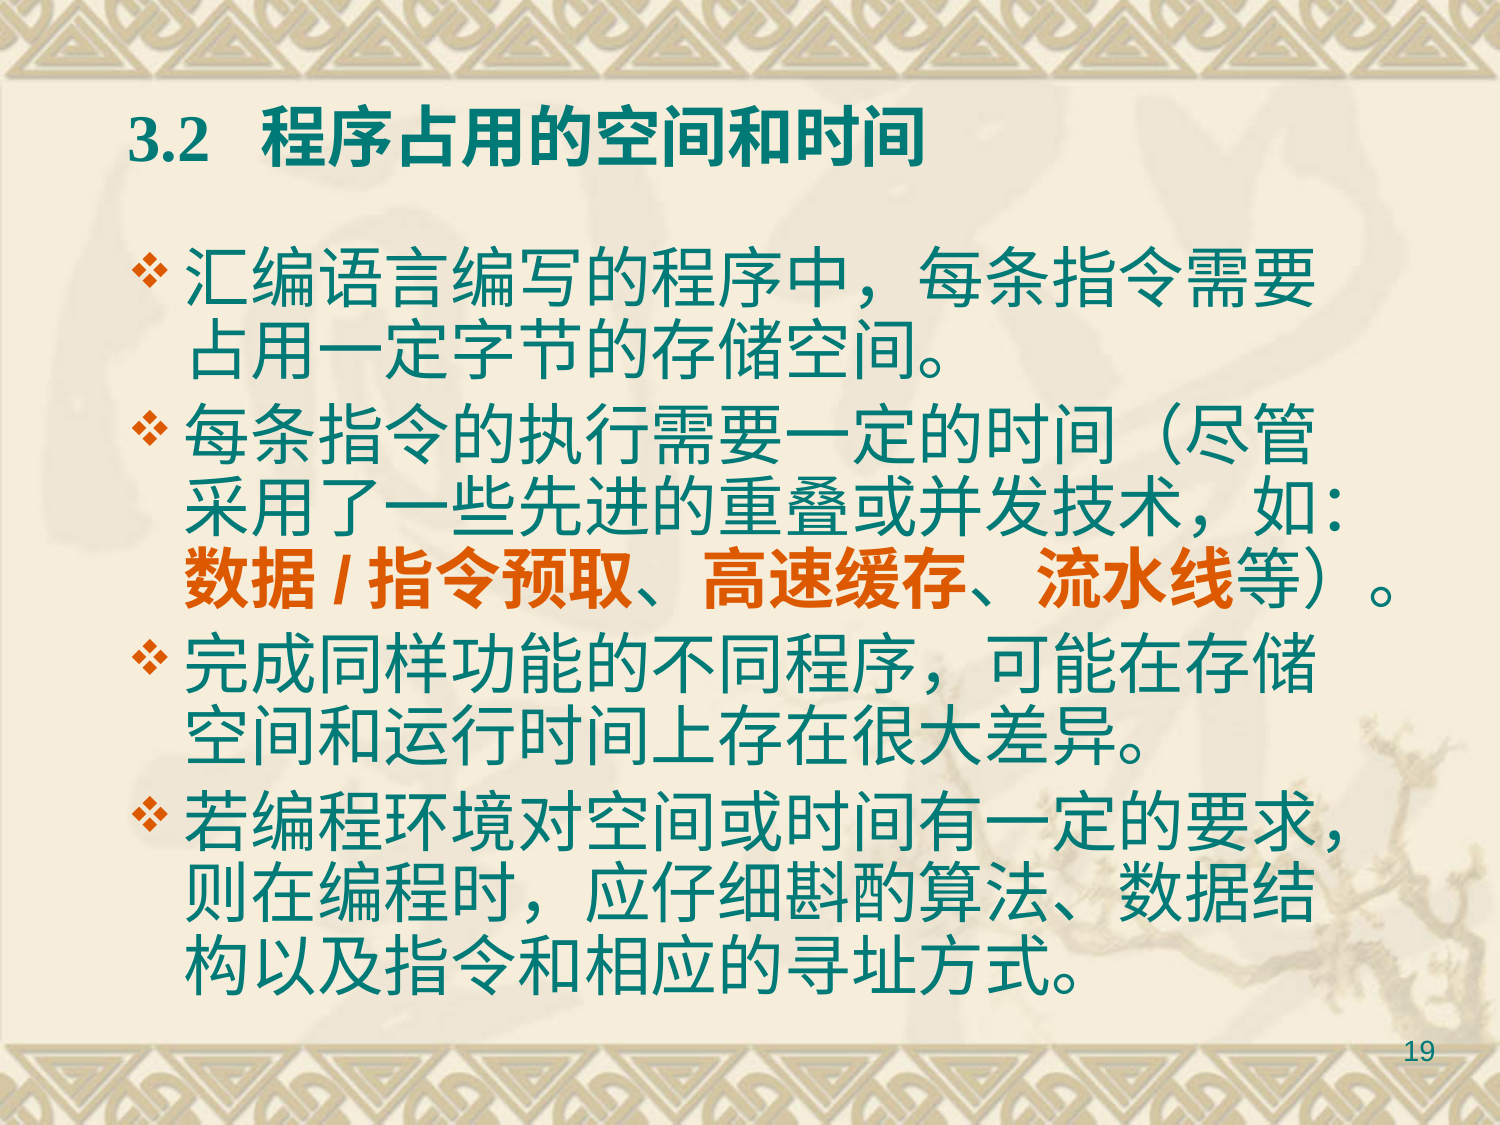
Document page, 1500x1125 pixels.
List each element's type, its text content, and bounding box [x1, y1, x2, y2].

list 汇编语言编写的程序中，每条指令需要占用一定字节的存储空间。 每条指令的执行需要一定的时间（尽管采用了一些先进的重叠或并发技术，如：数据/指令预取、高速缓存、流水线等）。 完成同样功能的不同程序，可能在存储空间和运行时间上存在很大差异。 若编程环境对空间或时间有一定的要求，则在编程时，应仔细斟酌算法、数据结构以及指令和相应的寻址方式。 [112, 237, 1388, 1000]
picture [0, 0, 1500, 1125]
text_box 3.2 程序占用的空间和时间 [112, 87, 1388, 200]
slide_number 19 [1074, 1024, 1451, 1103]
